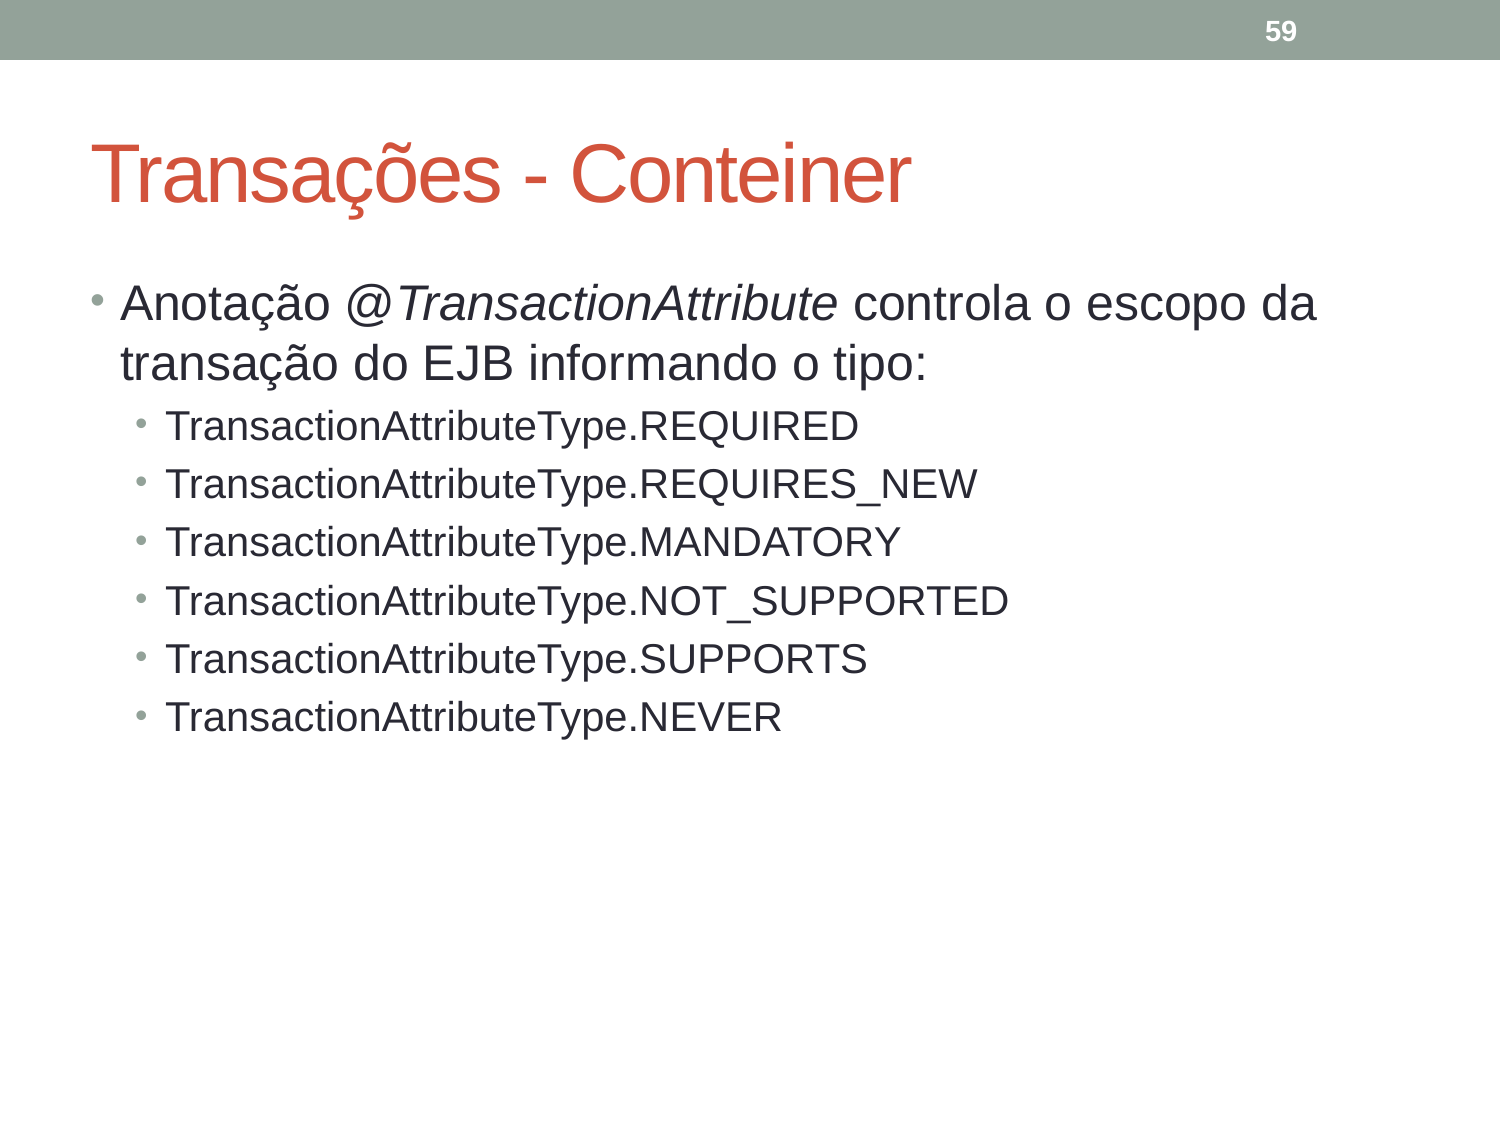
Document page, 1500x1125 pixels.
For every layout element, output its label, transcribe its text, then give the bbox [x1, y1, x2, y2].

list Anotação @TransactionAttribute controla o escopo da transação do EJB informando o tipo: TransactionAttributeType.REQUIRED TransactionAttributeType.REQUIRES_NEW TransactionAttributeType.MANDATORY TransactionAttributeType.NOT_SUPPORTED TransactionAttributeType.SUPPORTS TransactionAttributeType.NEVER [75, 262, 1425, 1063]
slide_number 59 [1250, 3, 1425, 57]
title Transações - Conteiner [75, 87, 1425, 250]
